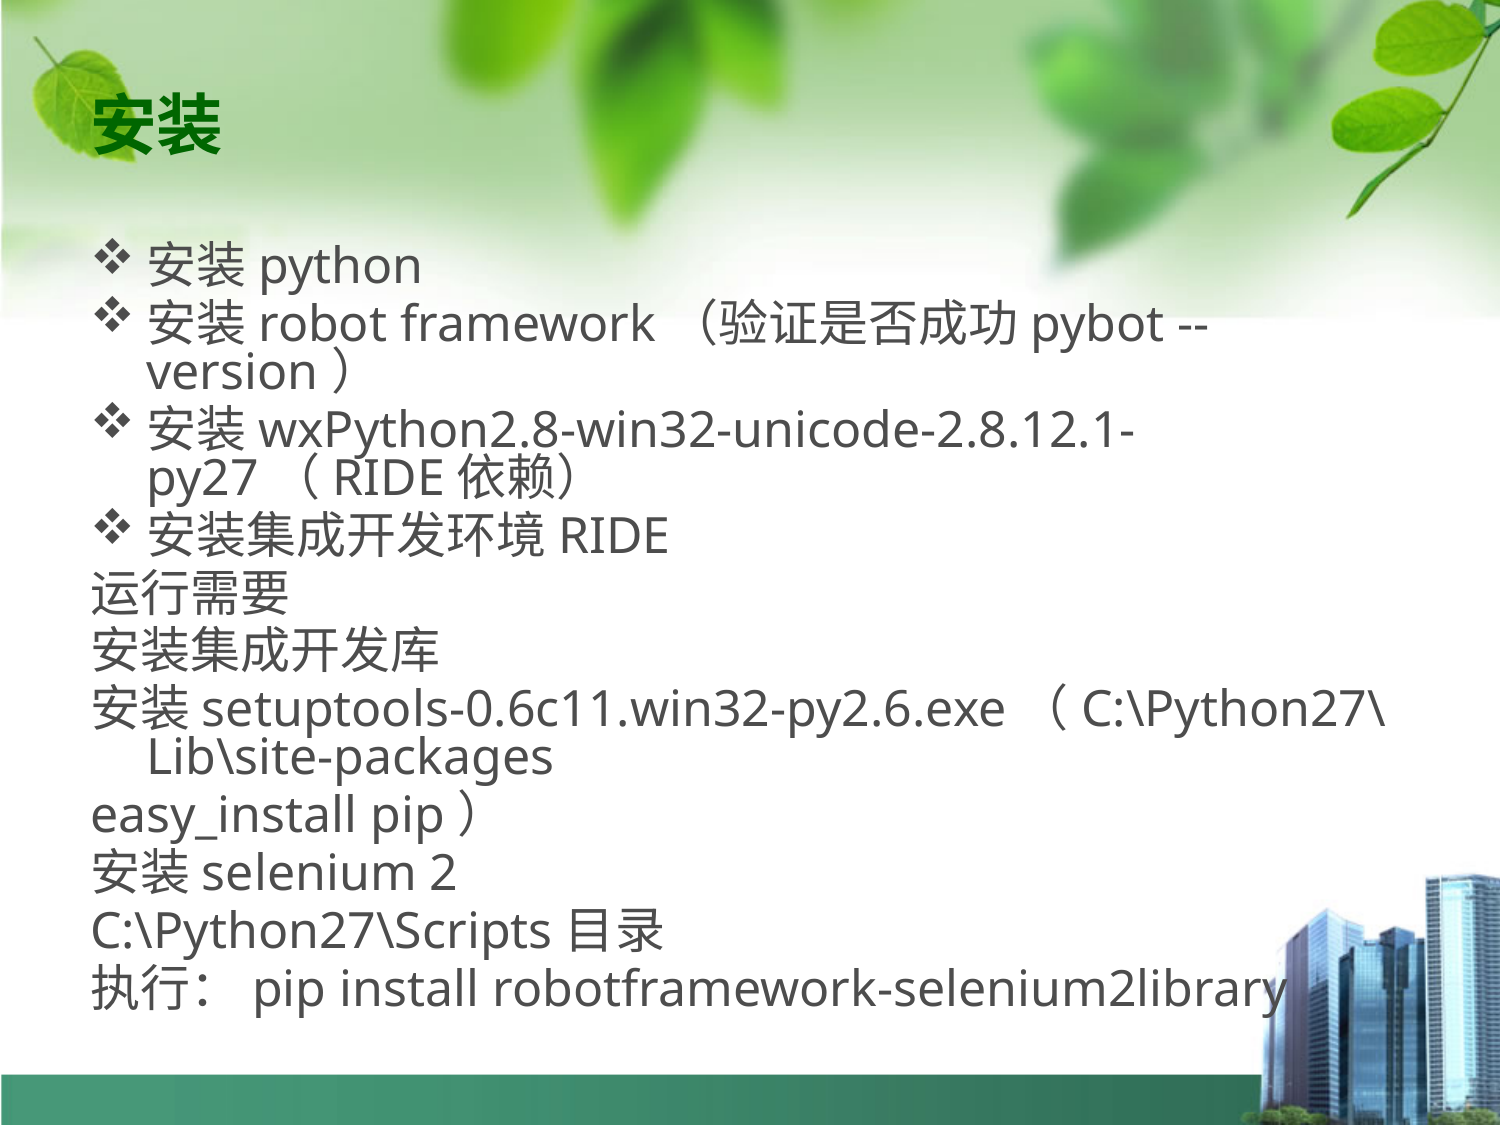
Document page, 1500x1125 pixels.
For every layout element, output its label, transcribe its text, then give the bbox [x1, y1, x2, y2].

list 安装python 安装robot framework（验证是否成功pybot --version） 安装wxPython2.8-win32-unicode-2.8.12.1-py27（RIDE依赖） 安装集成开发环境RIDE 运行需要 安装集成开发库 安装setuptools-0.6c11.win32-py2.6.exe（C:\Python27\Lib\site-packages easy_install pip） 安装selenium 2 C:\Python27\Scripts目录 执行：pip install robotframework-selenium2library [75, 237, 1425, 1005]
title 安装 [75, 45, 1425, 200]
picture [0, 0, 1500, 1125]
